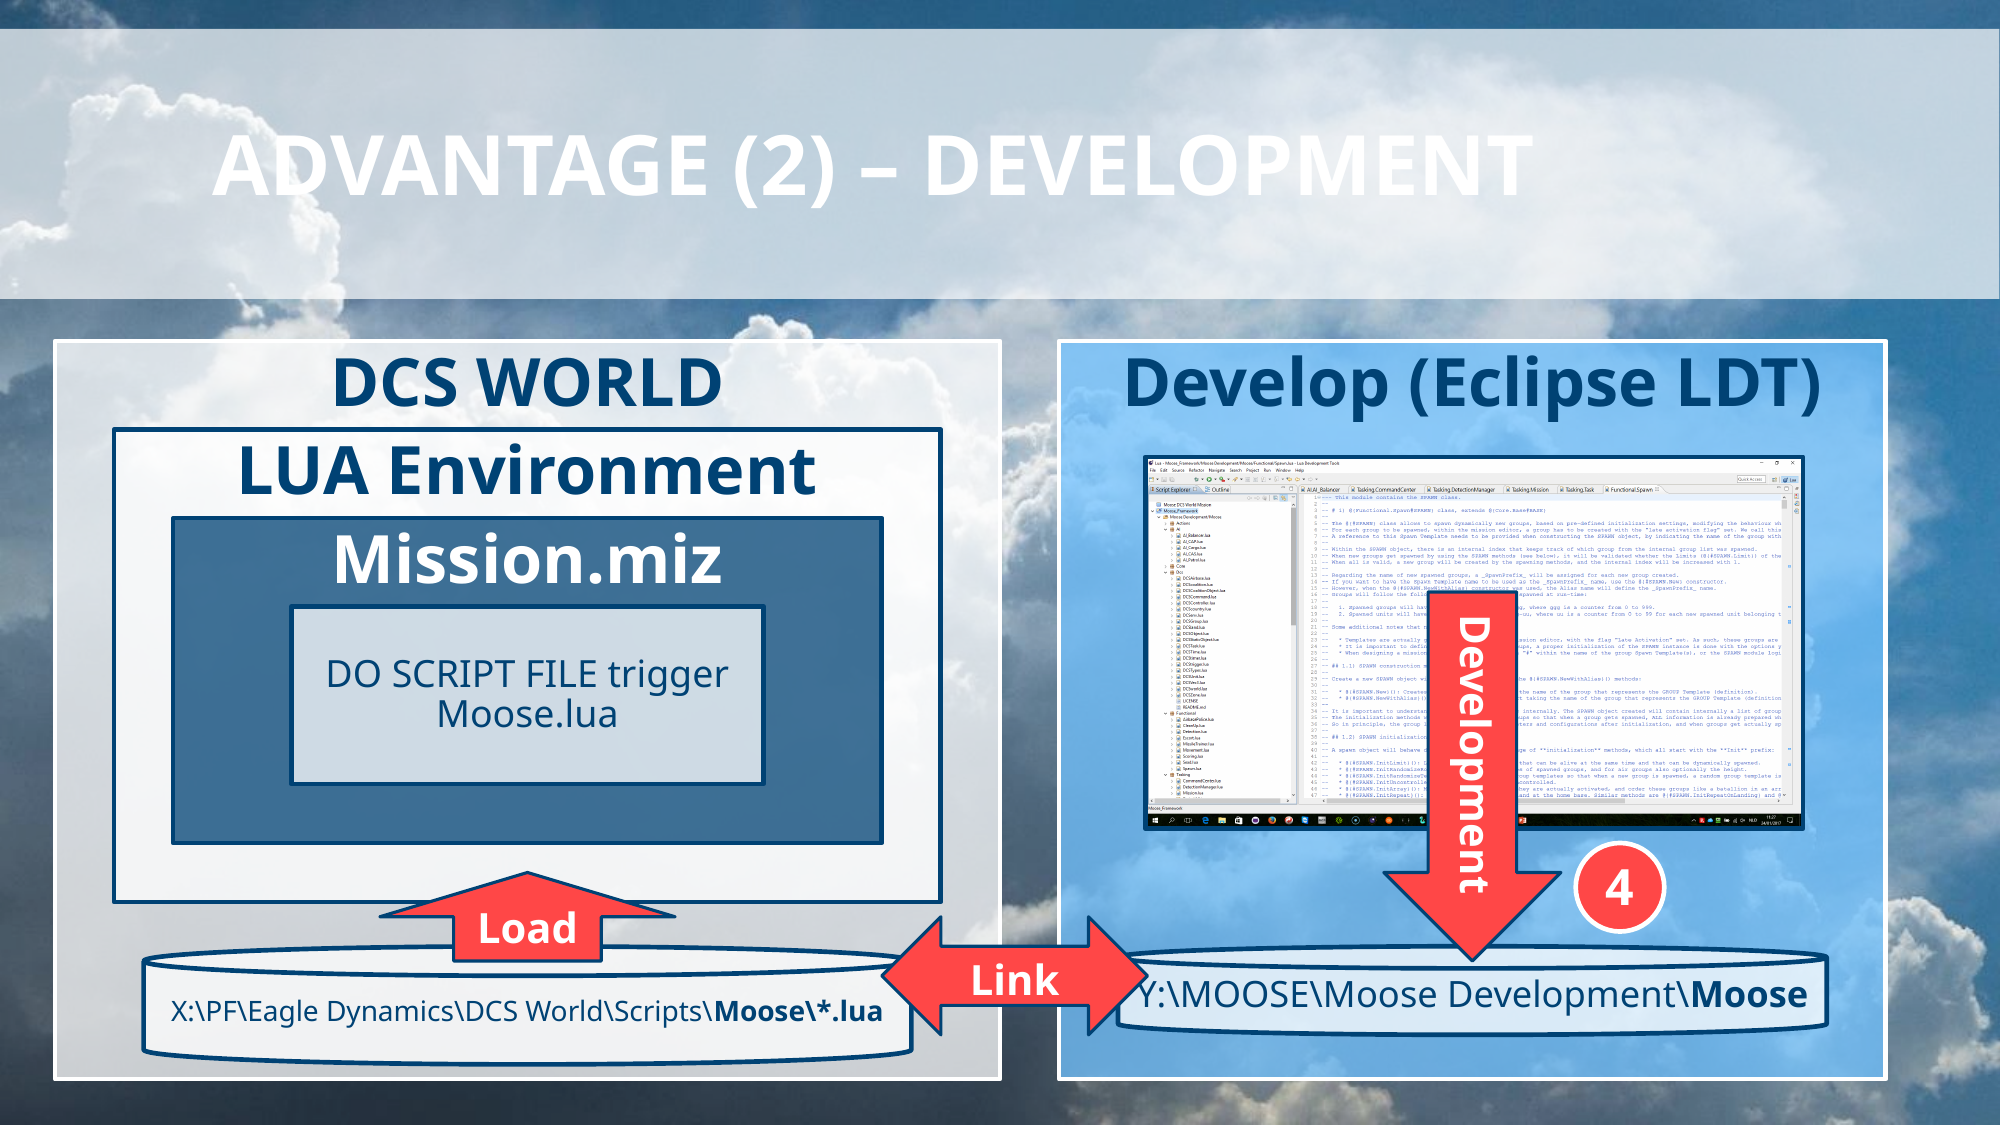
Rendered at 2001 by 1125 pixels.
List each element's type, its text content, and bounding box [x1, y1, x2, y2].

text_box Mission.miz [173, 518, 882, 843]
text_box Link [881, 915, 1149, 1036]
text_box DO SCRIPT FILE trigger Moose.lua [291, 606, 764, 784]
text_box Load [378, 871, 677, 963]
text_box Y:\MOOSE\Moose Development\Moose [1118, 946, 1827, 1035]
text_box Development [1382, 837, 1562, 962]
text_box LUA Environment [114, 429, 941, 902]
text_box X:\PF\Eagle Dynamics\DCS World\Scripts\Moose\*.lua [143, 946, 912, 1065]
title advantage (2) – development [197, 46, 1803, 295]
text_box DCS WORLD [55, 340, 1000, 1080]
text_box Develop (Eclipse LDT) [1058, 340, 1886, 1080]
picture [1147, 458, 1801, 827]
text_box 4 [1574, 841, 1666, 933]
